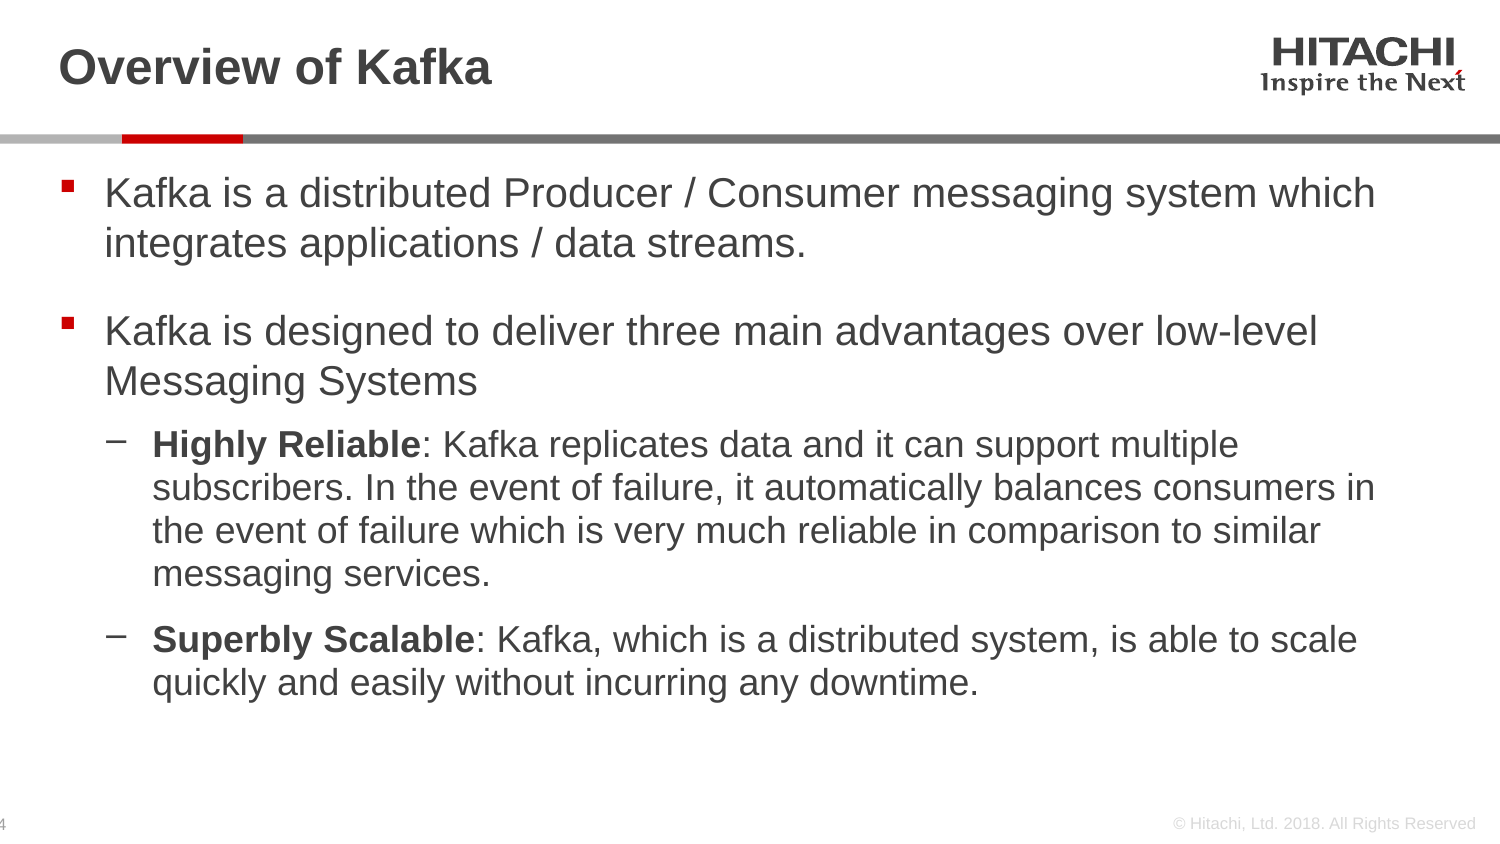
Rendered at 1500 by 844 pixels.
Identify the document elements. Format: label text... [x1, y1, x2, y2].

list Kafka is a distributed Producer / Consumer messaging system which integrates applications / data streams. Kafka is designed to deliver three main advantages over low-level Messaging Systems Highly Reliable: Kafka replicates data and it can support multiple subscribers. In the event of failure, it automatically balances consumers in the event of failure which is very much reliable in comparison to similar messaging services. Superbly Scalable: Kafka, which is a distributed system, is able to scale quickly and easily without incurring any downtime. [43, 158, 1452, 721]
title Overview of Kafka [43, 8, 1200, 129]
